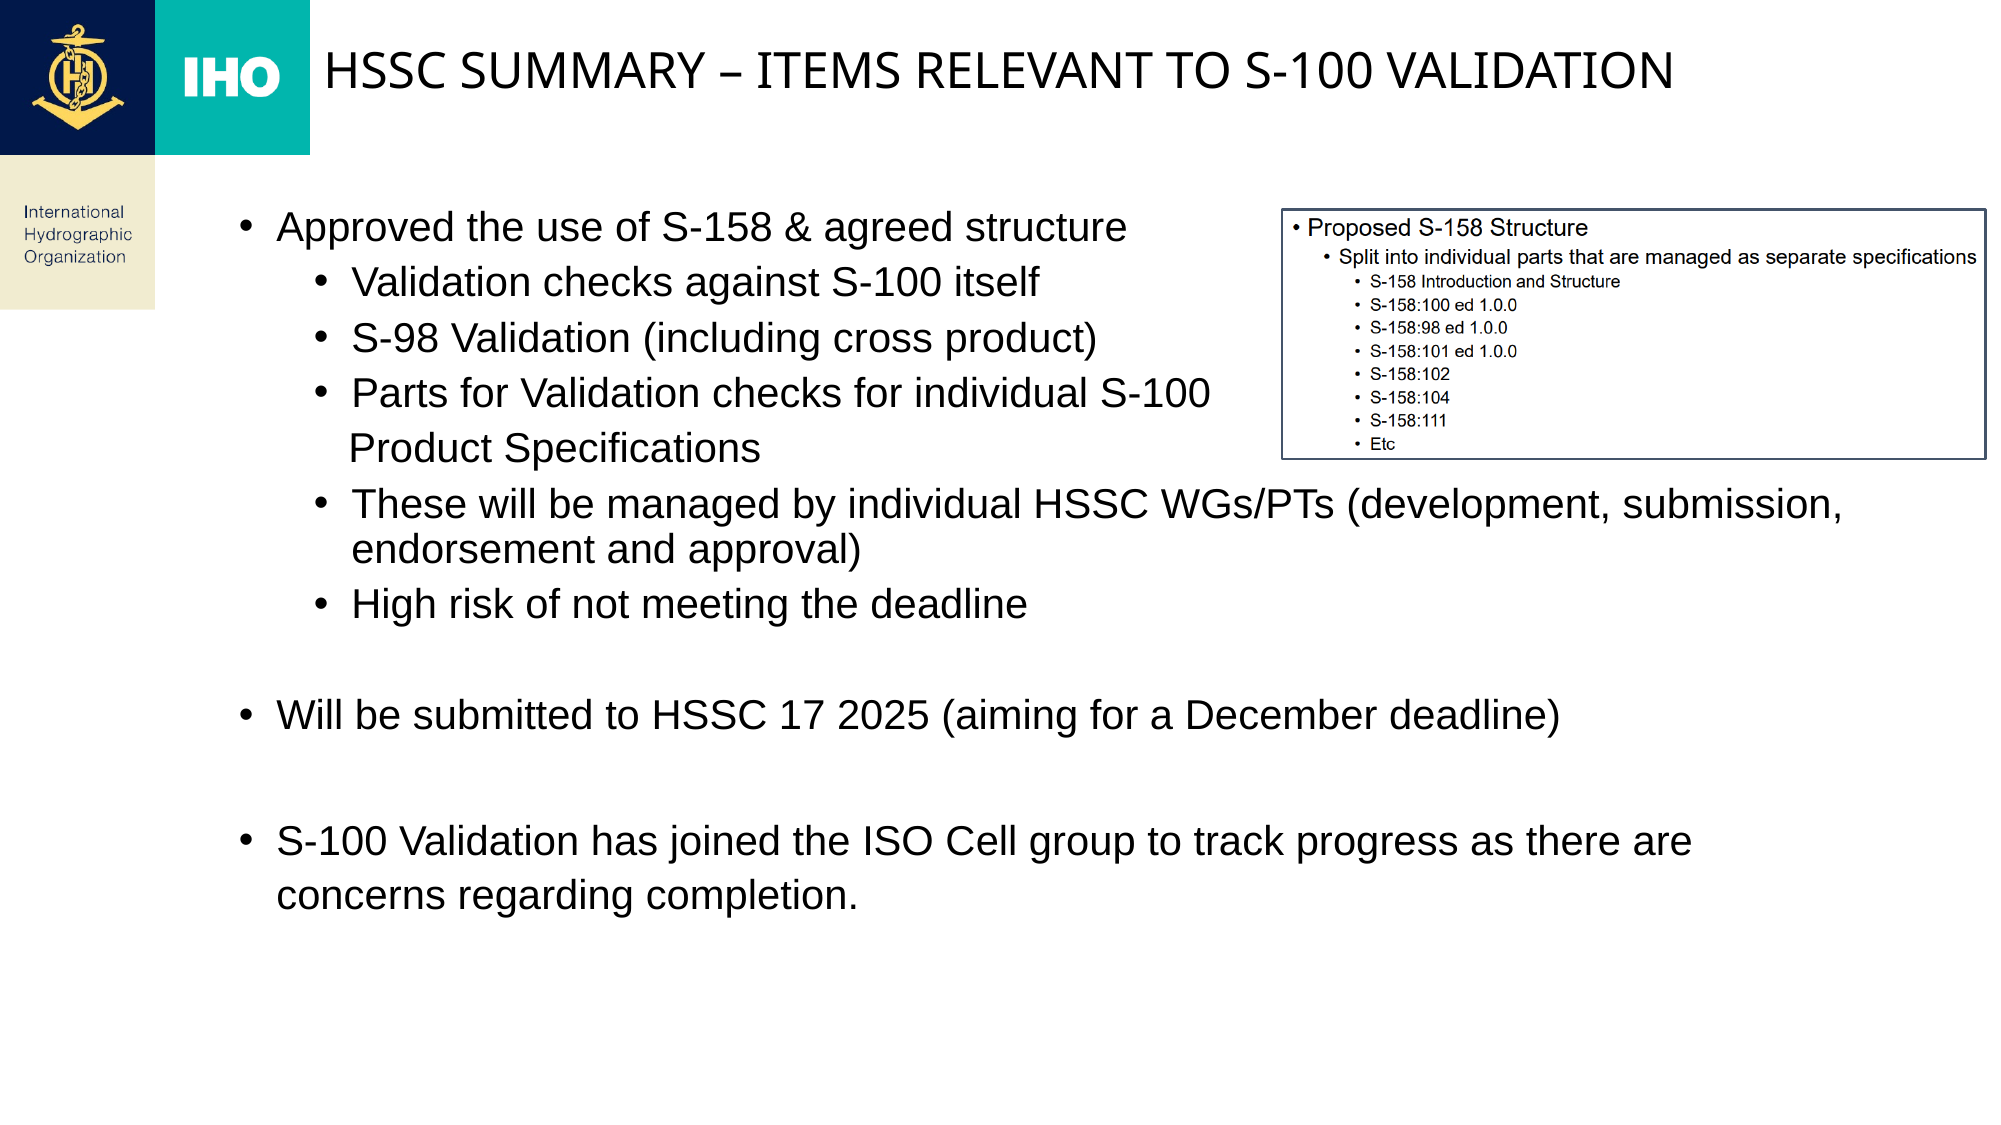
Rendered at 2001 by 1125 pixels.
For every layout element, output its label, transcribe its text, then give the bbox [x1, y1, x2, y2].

picture [1283, 210, 1985, 458]
title Hssc summary – items relevant to S-100 validation [308, 0, 2000, 145]
picture [0, 0, 310, 310]
list Approved the use of S-158 & agreed structure Validation checks against S-100 itself S-98 Validation (including cross product) Parts for Validation checks for individual S-100 Product Specifications These will be managed by individual HSSC WGs/PTs (development, submission, endorsement and approval) High risk of not meeting the deadline Will be submitted to HSSC 17 2025 (aiming for a December deadline) S-100 Validation has joined the ISO Cell group to track progress as there are concerns regarding completion. [148, 197, 1874, 1005]
